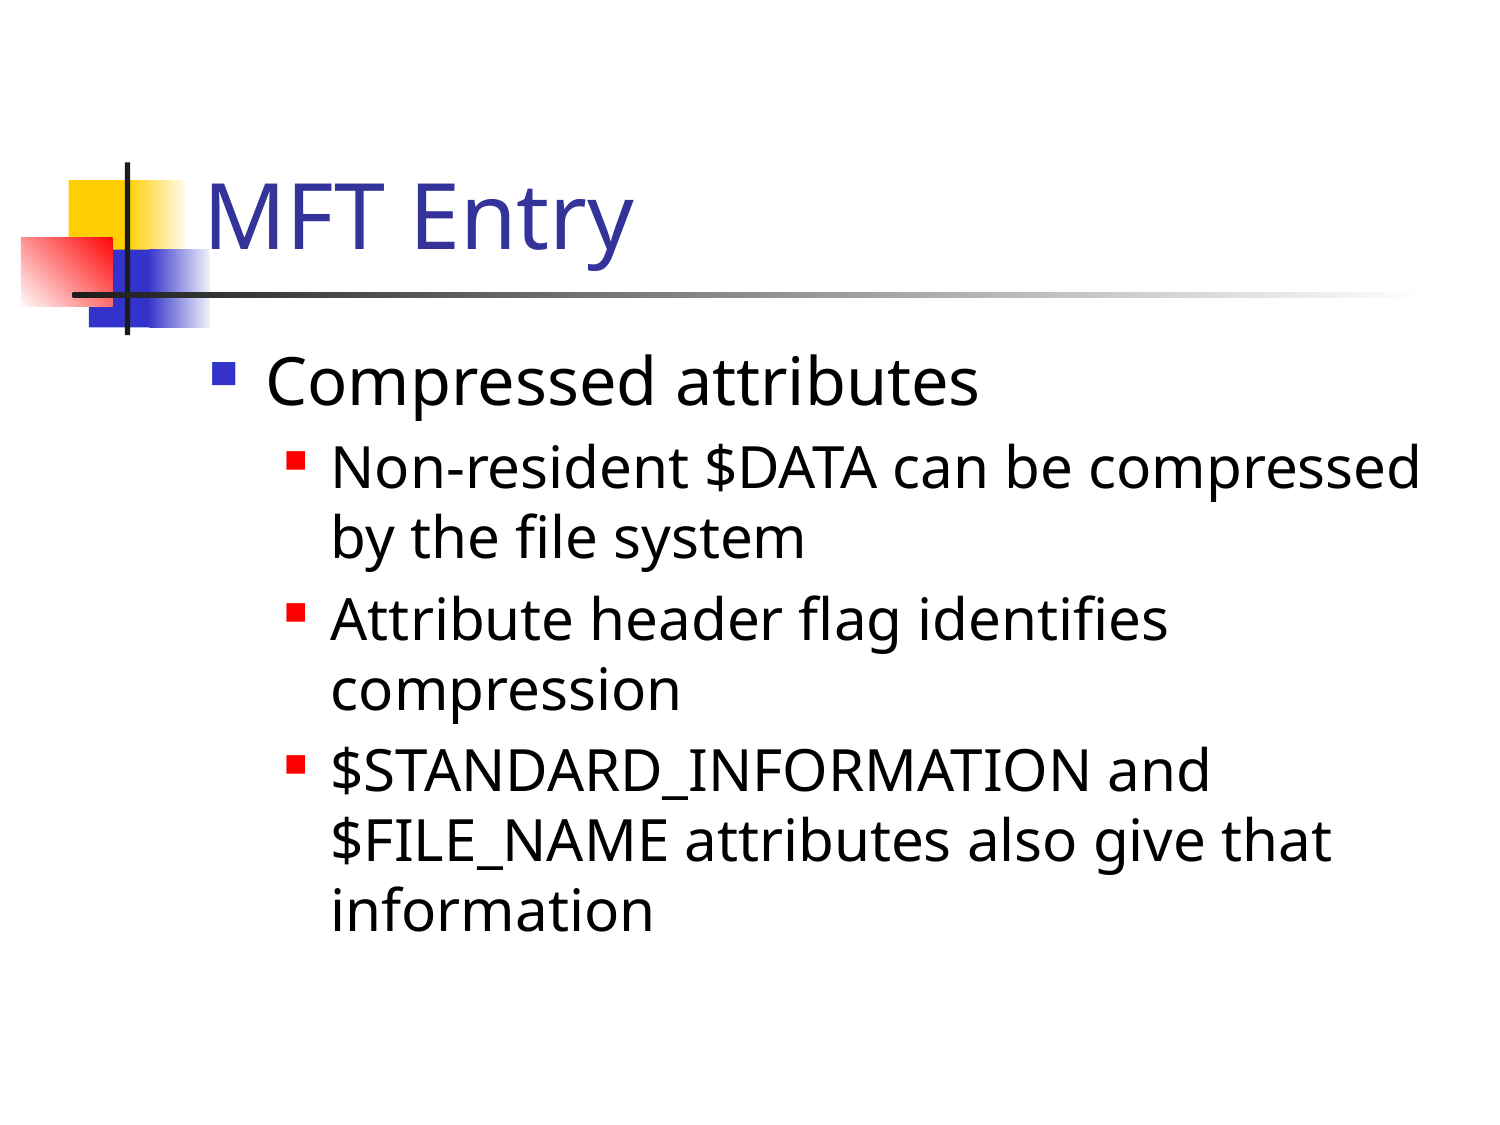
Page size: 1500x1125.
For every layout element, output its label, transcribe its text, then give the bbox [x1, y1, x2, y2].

list Compressed attributes Non-resident $DATA can be compressed by the file system Attribute header flag identifies compression $STANDARD_INFORMATION and $FILE_NAME attributes also give that information [193, 330, 1470, 1007]
title MFT Entry [188, 34, 1468, 276]
